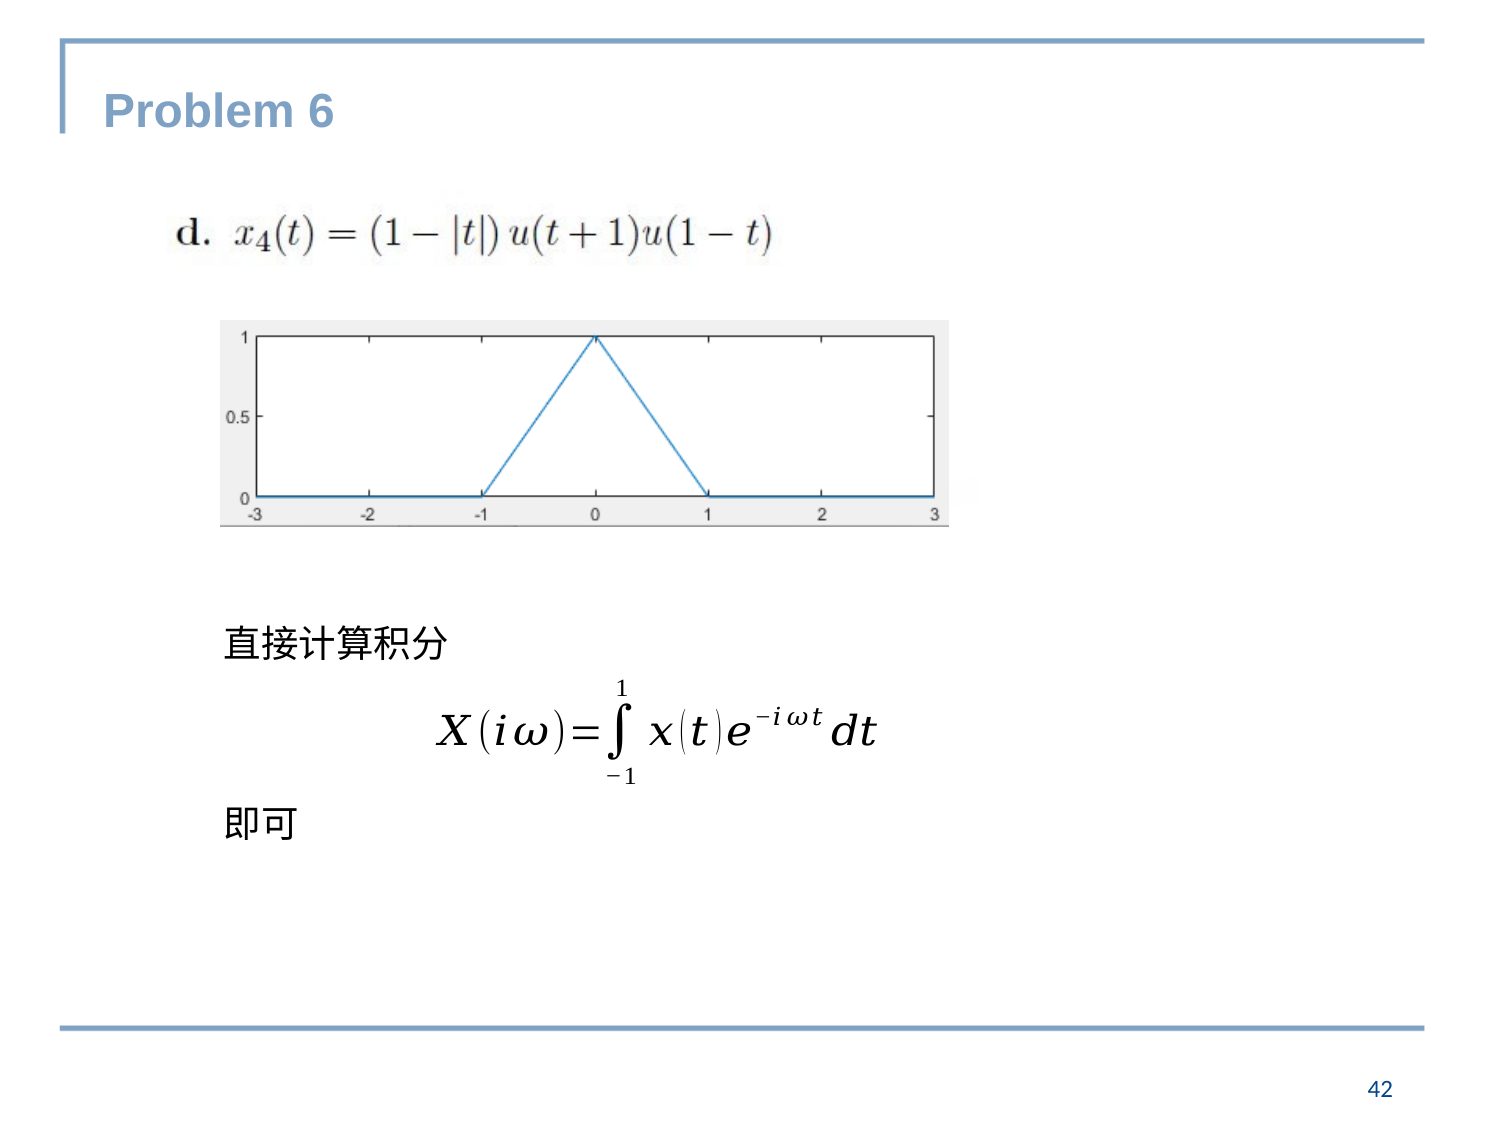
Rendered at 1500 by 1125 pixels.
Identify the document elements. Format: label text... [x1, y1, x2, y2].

picture [0, 0, 1500, 1125]
text_box 直接计算积分 即可 [208, 612, 464, 853]
title Problem 6 [88, 77, 1081, 146]
slide_number 41 [1070, 1057, 1409, 1118]
